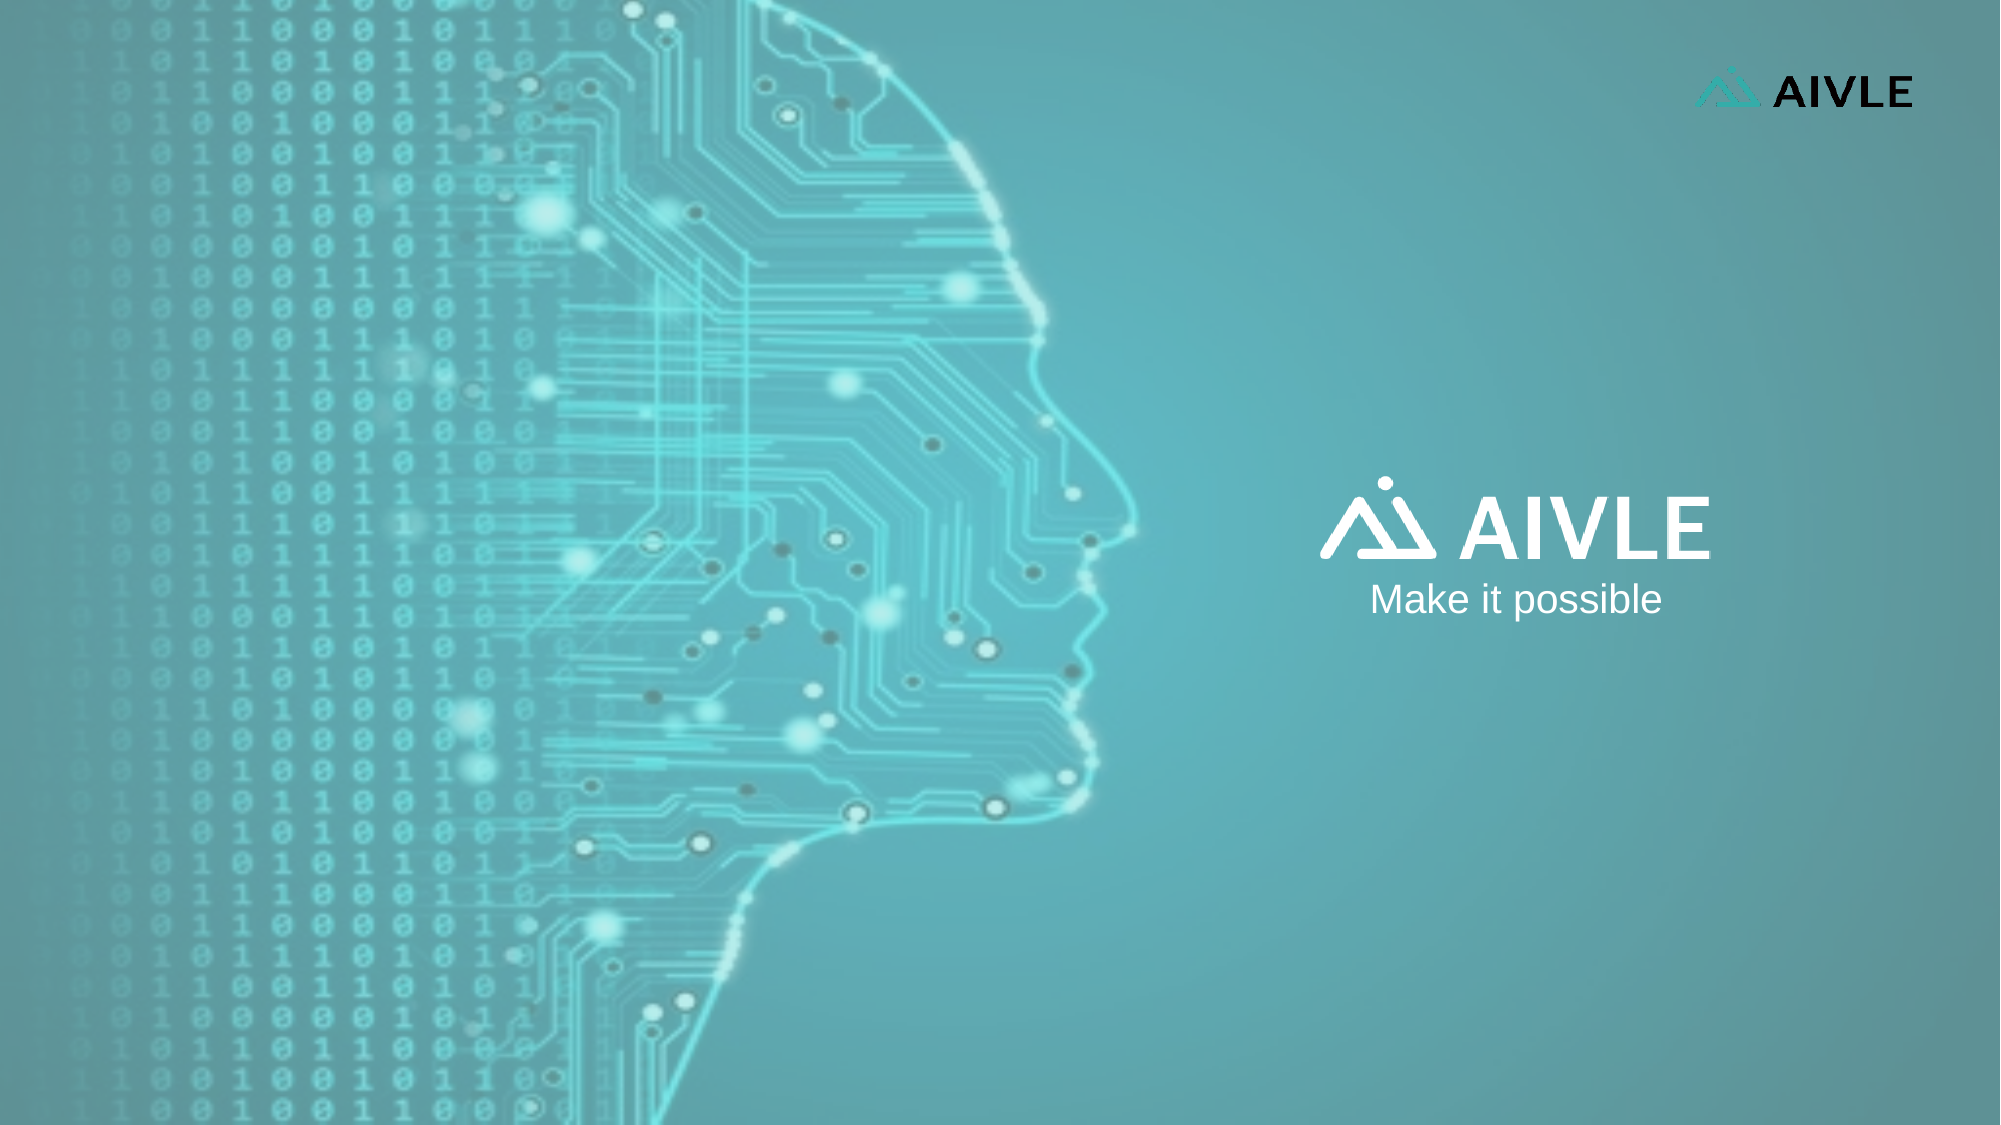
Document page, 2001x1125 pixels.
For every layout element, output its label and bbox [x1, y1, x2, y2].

picture [1695, 66, 1912, 107]
picture [1320, 476, 1711, 559]
